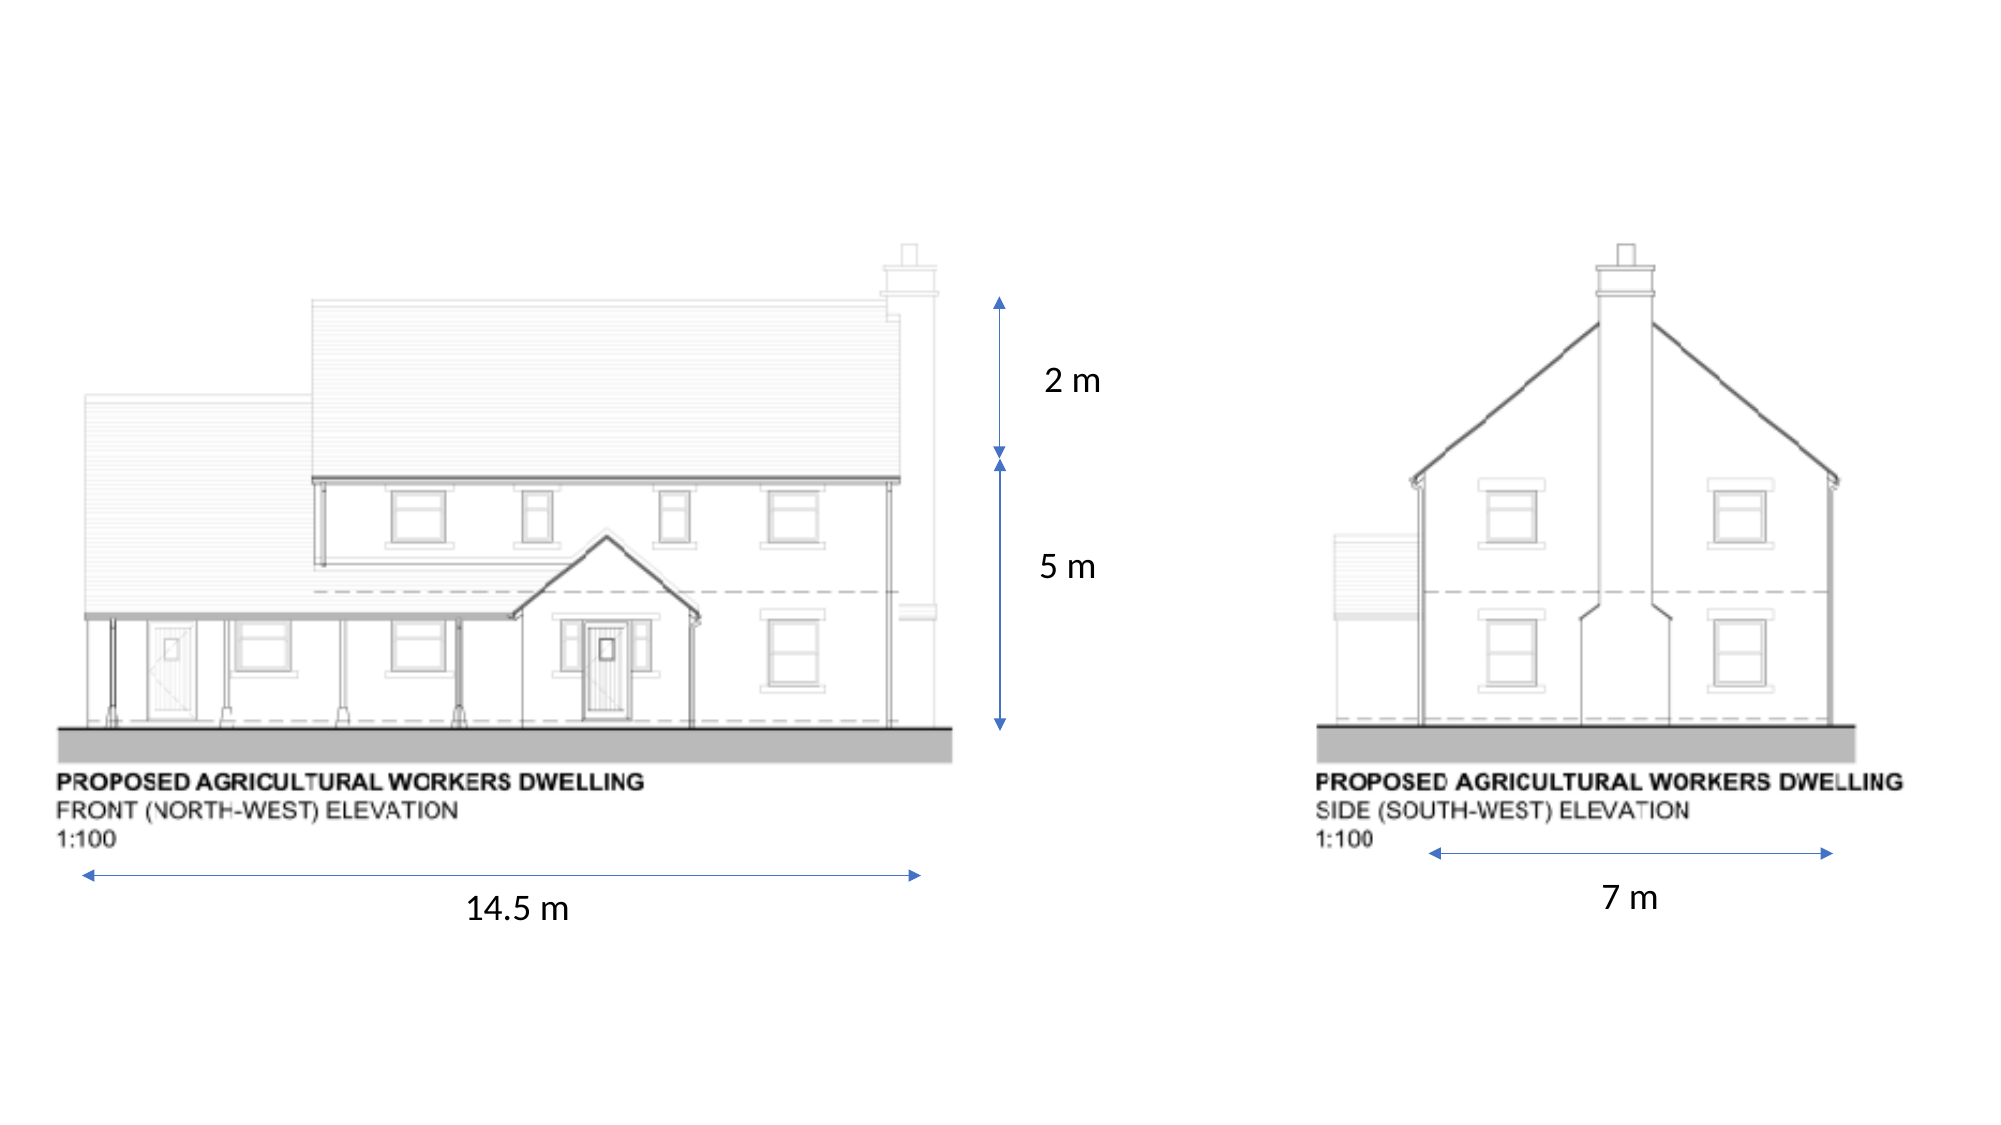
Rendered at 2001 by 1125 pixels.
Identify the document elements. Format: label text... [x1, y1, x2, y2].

text_box 14.5 m [450, 896, 634, 935]
picture [44, 229, 1956, 896]
text_box 7 m [1586, 896, 1770, 925]
